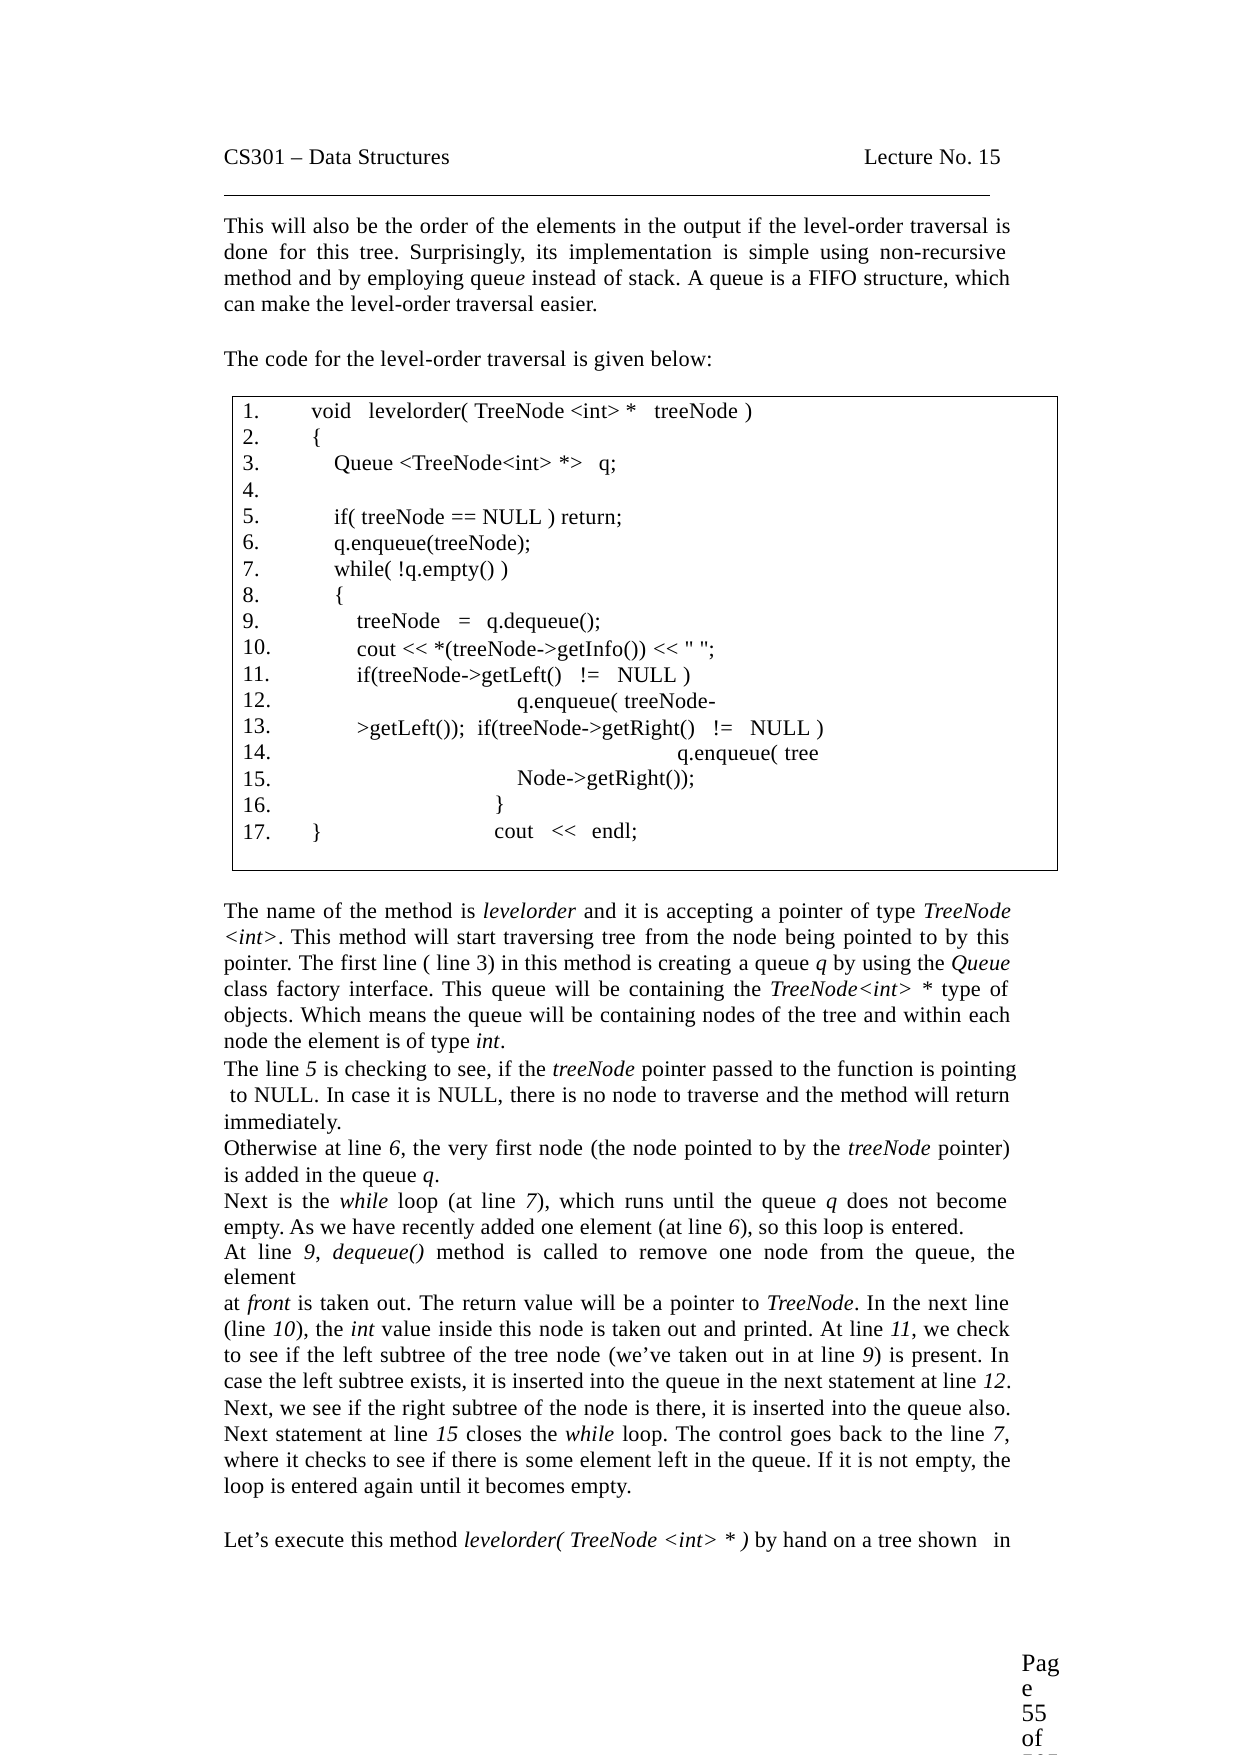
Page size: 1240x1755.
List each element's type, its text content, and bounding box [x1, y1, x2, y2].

text_box void levelorder( TreeNode <int> * treeNode ) { Queue <TreeNode<int> *> q; [323, 397, 754, 476]
text_box The name of the method is levelorder and it is accepting a pointer of type TreeNode <int>. This method will start traversing tree from the node being pointed to by this pointer. The first line ( line 3) in this method is creating a queue q by using the Queue class factory interface. This queue will be containing the TreeNode<int> * type of objects. Which means the queue will be containing nodes of the tree and within each node the element is of type int. The line 5 is checking to see, if the treeNode pointer passed to the function is pointing to NULL. In case it is NULL, there is no node to traverse and the method will return immediately. Otherwise at line 6, the very first node (the node pointed to by the treeNode pointer) is added in the queue q. Next is the while loop (at line 7), which runs until the queue q does not become empty. As we have recently added one element (at line 6), so this loop is entered. At line 9, dequeue() method is called to remove one node from the queue, the element at front is taken out. The return value will be a pointer to TreeNode. In the next line (line 10), the int value inside this node is taken out and printed. At line 11, we check to see if the left subtree of the tree node (we’ve taken out in at line 9) is present. In case the left subtree exists, it is inserted into the queue in the next statement at line 12. Next, we see if the right subtree of the node is there, it is inserted into the queue also. Next statement at line 15 closes the while loop. The control goes back to the line 7, where it checks to see if there is some element left in the queue. If it is not empty, the loop is entered again until it becomes empty. Let’s execute this method levelorder( TreeNode <int> * ) by hand on a tree shown in [221, 896, 1018, 1553]
text_box CS301 – Data Structures Lecture No. 15 This will also be the order of the elements in the output if the level-order traversal is done for this tree. Surprisingly, its implementation is simple using non-recursive method and by employing queue instead of stack. A queue is a FIFO structure, which can make the level-order traversal easier. The code for the level-order traversal is given below: [221, 142, 1018, 371]
slide_number Page 55 of 505 [1019, 1651, 1065, 1755]
text_box if( treeNode == NULL ) return; q.enqueue(treeNode); while( !q.empty() ) { treeNode = q.dequeue(); cout << *(treeNode->getInfo()) << " "; if(treeNode->getLeft() != NULL ) q.enqueue( treeNode->getLeft()); if(treeNode->getRight() != NULL ) q.enqueue( treeNode->getRight()); } cout << endl; [334, 502, 837, 843]
text_box 1. 2. 3. 4. 5. 6. 7. 8. 9. 10. 11. 12. 13. 14. 15. 16. 17. } [242, 397, 323, 844]
